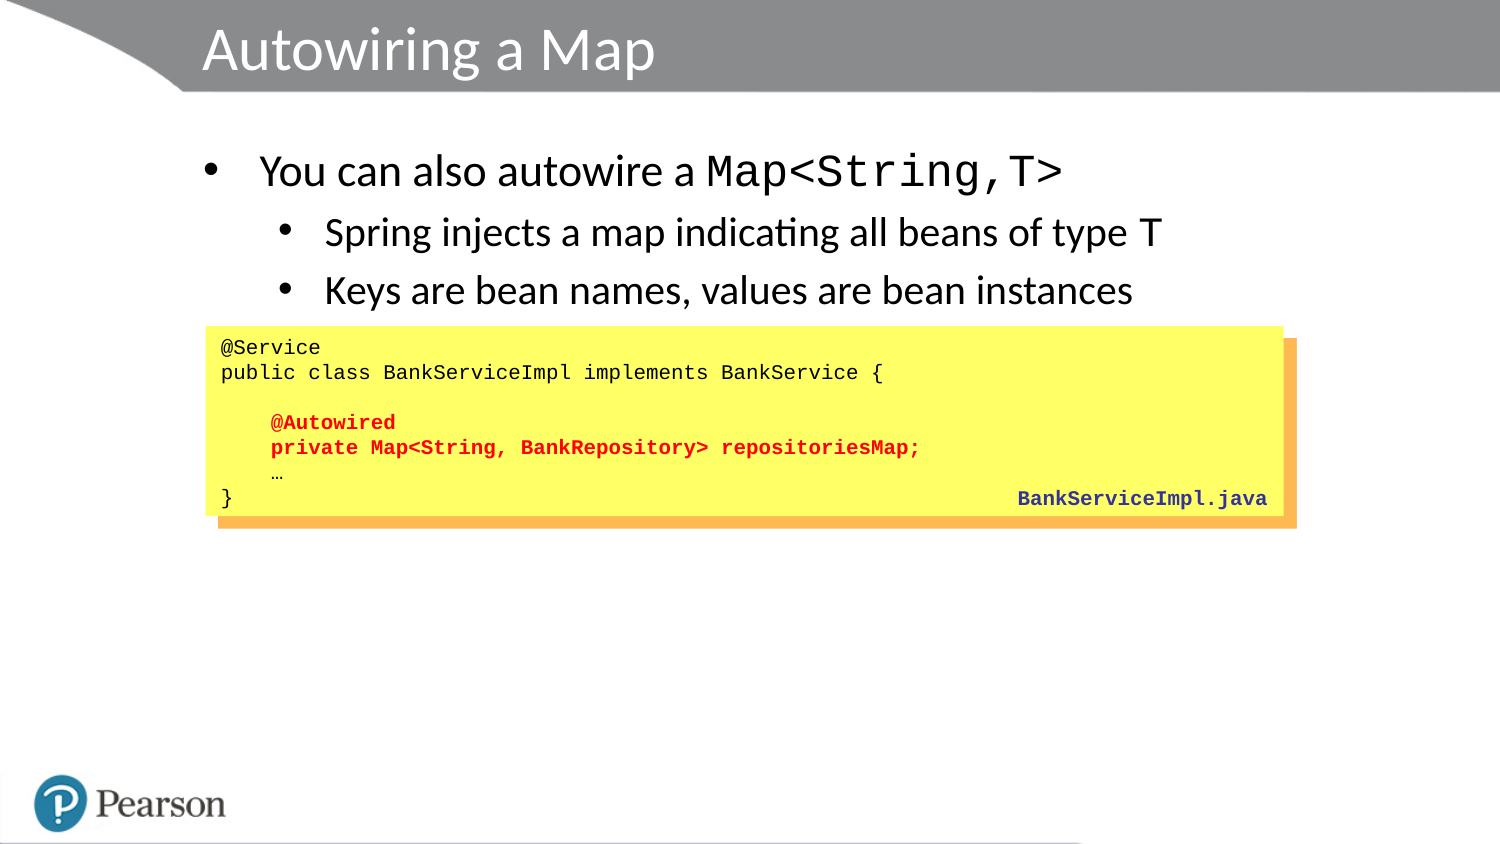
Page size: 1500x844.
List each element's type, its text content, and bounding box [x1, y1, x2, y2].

title Autowiring a Map [187, 0, 1426, 93]
picture [0, 0, 1500, 844]
list You can also autowire a Map<String,T> Spring injects a map indicating all beans of type T Keys are bean names, values are bean instances [188, 133, 1425, 716]
text_box BankServiceImpl.java [1002, 477, 1283, 518]
text_box @Service public class BankServiceImpl implements BankService { @Autowired private Map<String, BankRepository> repositoriesMap; … } [205, 326, 1284, 517]
